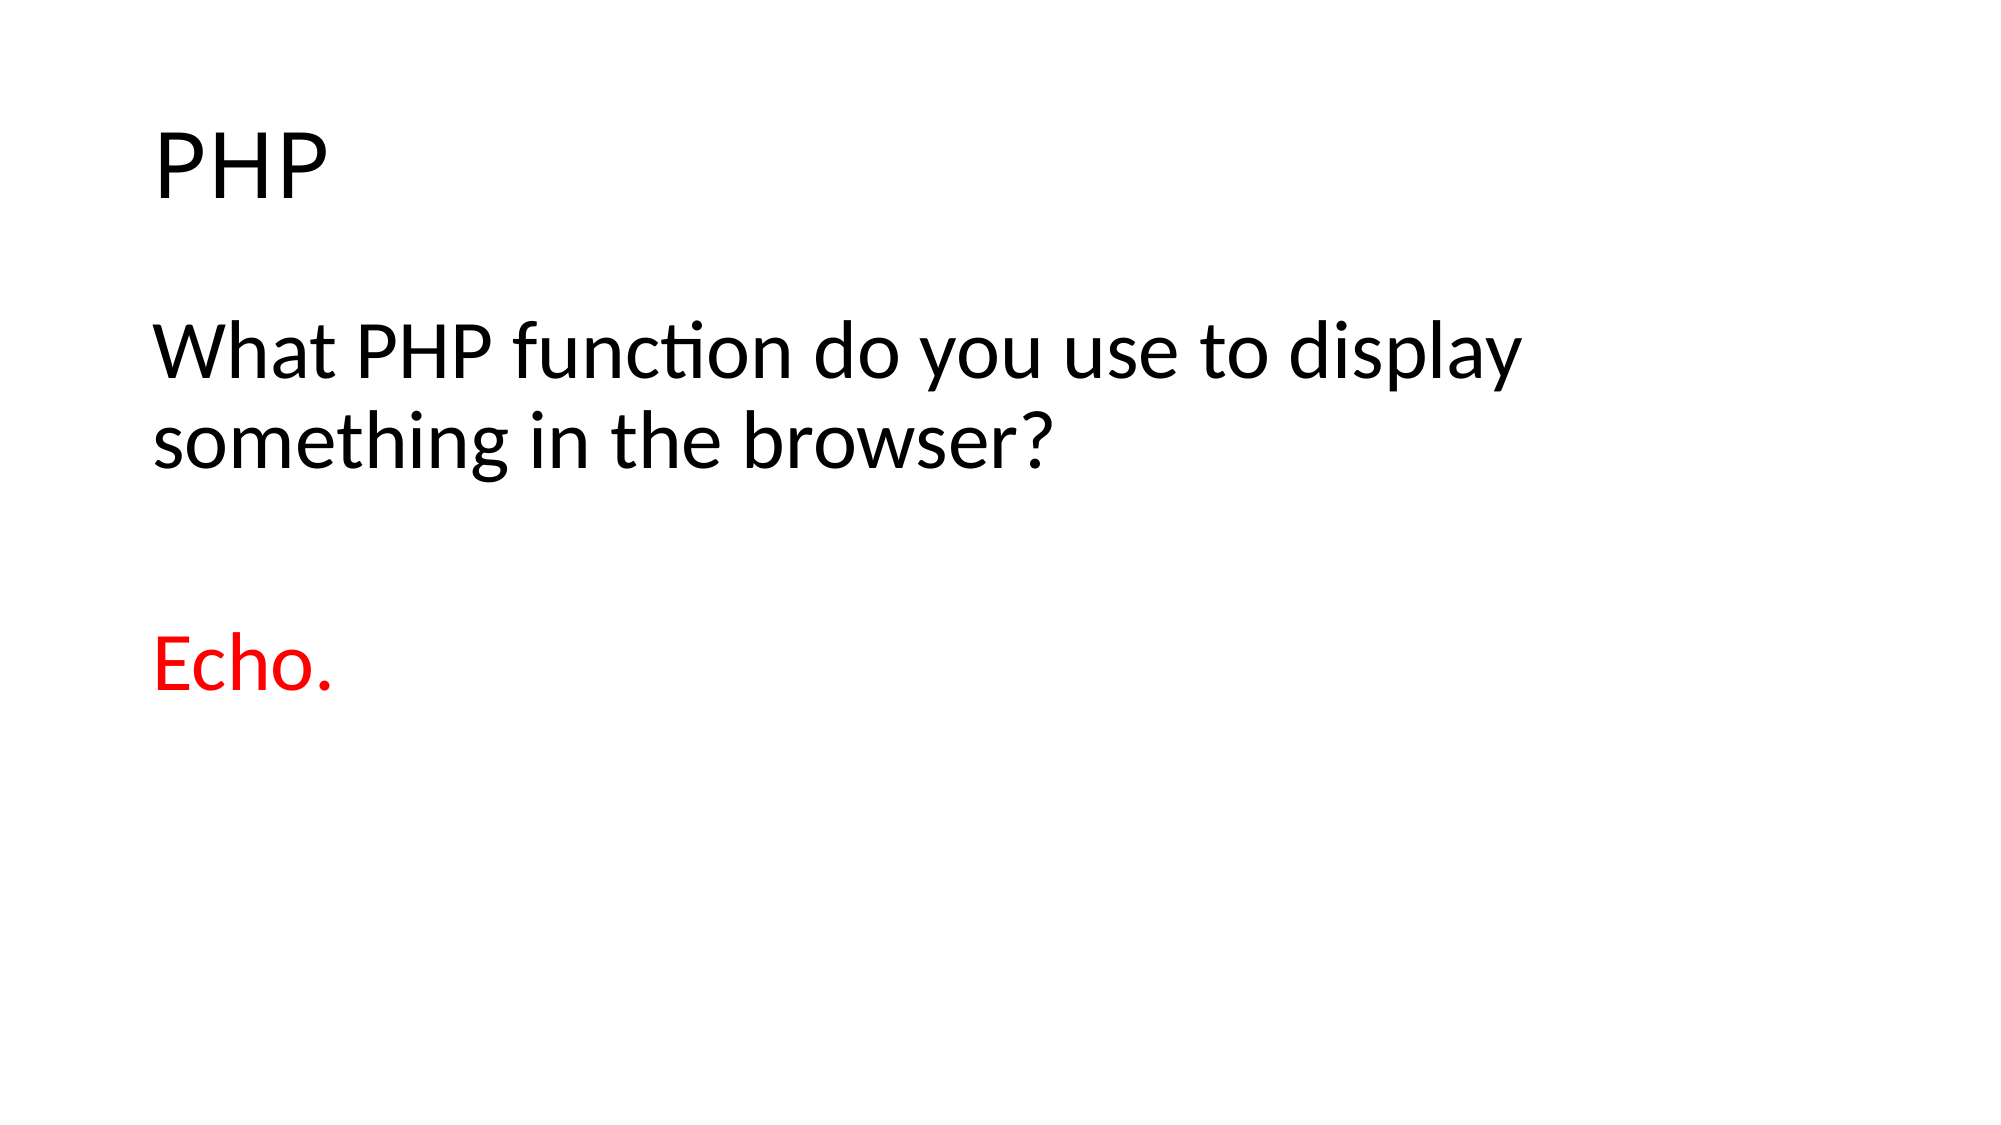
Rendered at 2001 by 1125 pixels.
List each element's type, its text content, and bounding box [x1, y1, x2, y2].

list What PHP function do you use to display something in the browser? Echo. [137, 299, 1863, 1014]
title PHP [137, 59, 1863, 278]
